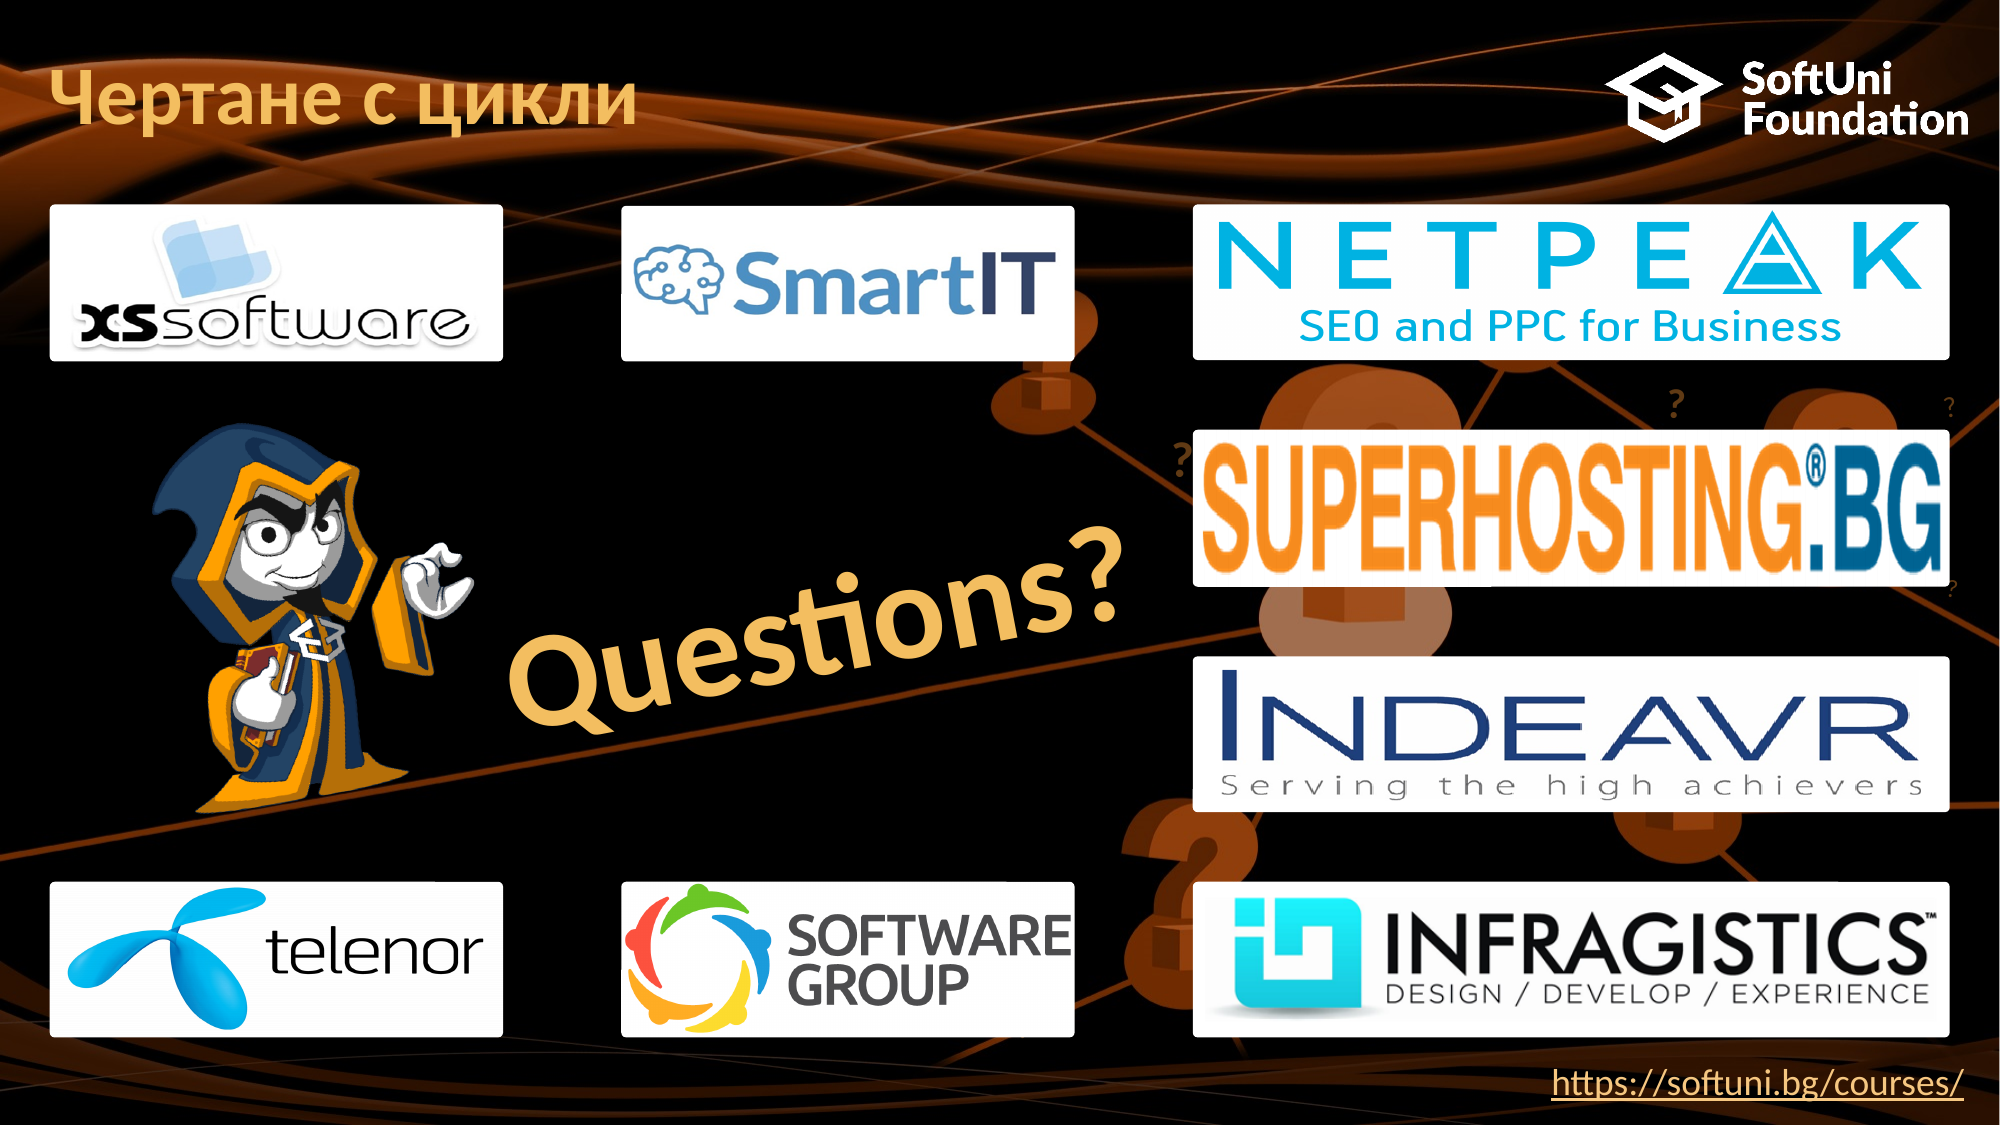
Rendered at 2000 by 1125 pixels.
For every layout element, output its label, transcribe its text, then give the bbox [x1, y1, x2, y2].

title Чертане с цикли [30, 6, 1602, 189]
list https://softuni.bg/courses/ [250, 1050, 1971, 1108]
picture [0, 0, 2000, 1125]
